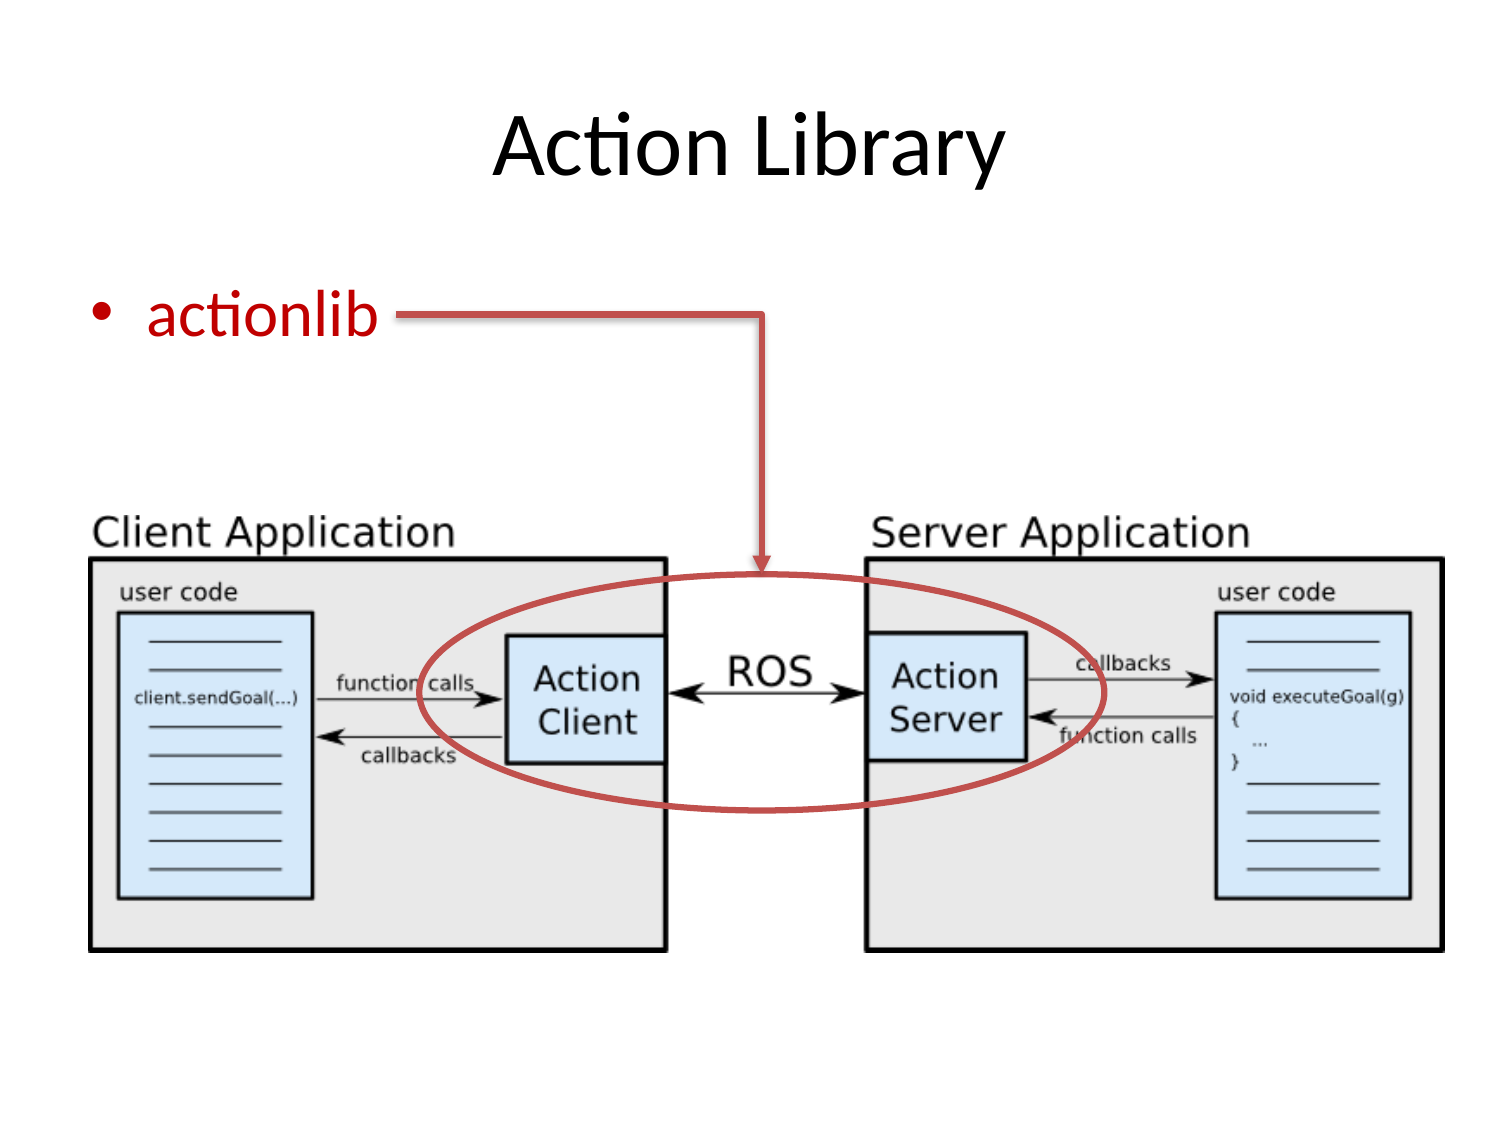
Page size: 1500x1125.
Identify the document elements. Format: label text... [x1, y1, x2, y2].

list actionlib [75, 262, 1425, 1005]
picture [88, 514, 1445, 953]
title Action Library [75, 45, 1425, 233]
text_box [395, 314, 763, 575]
